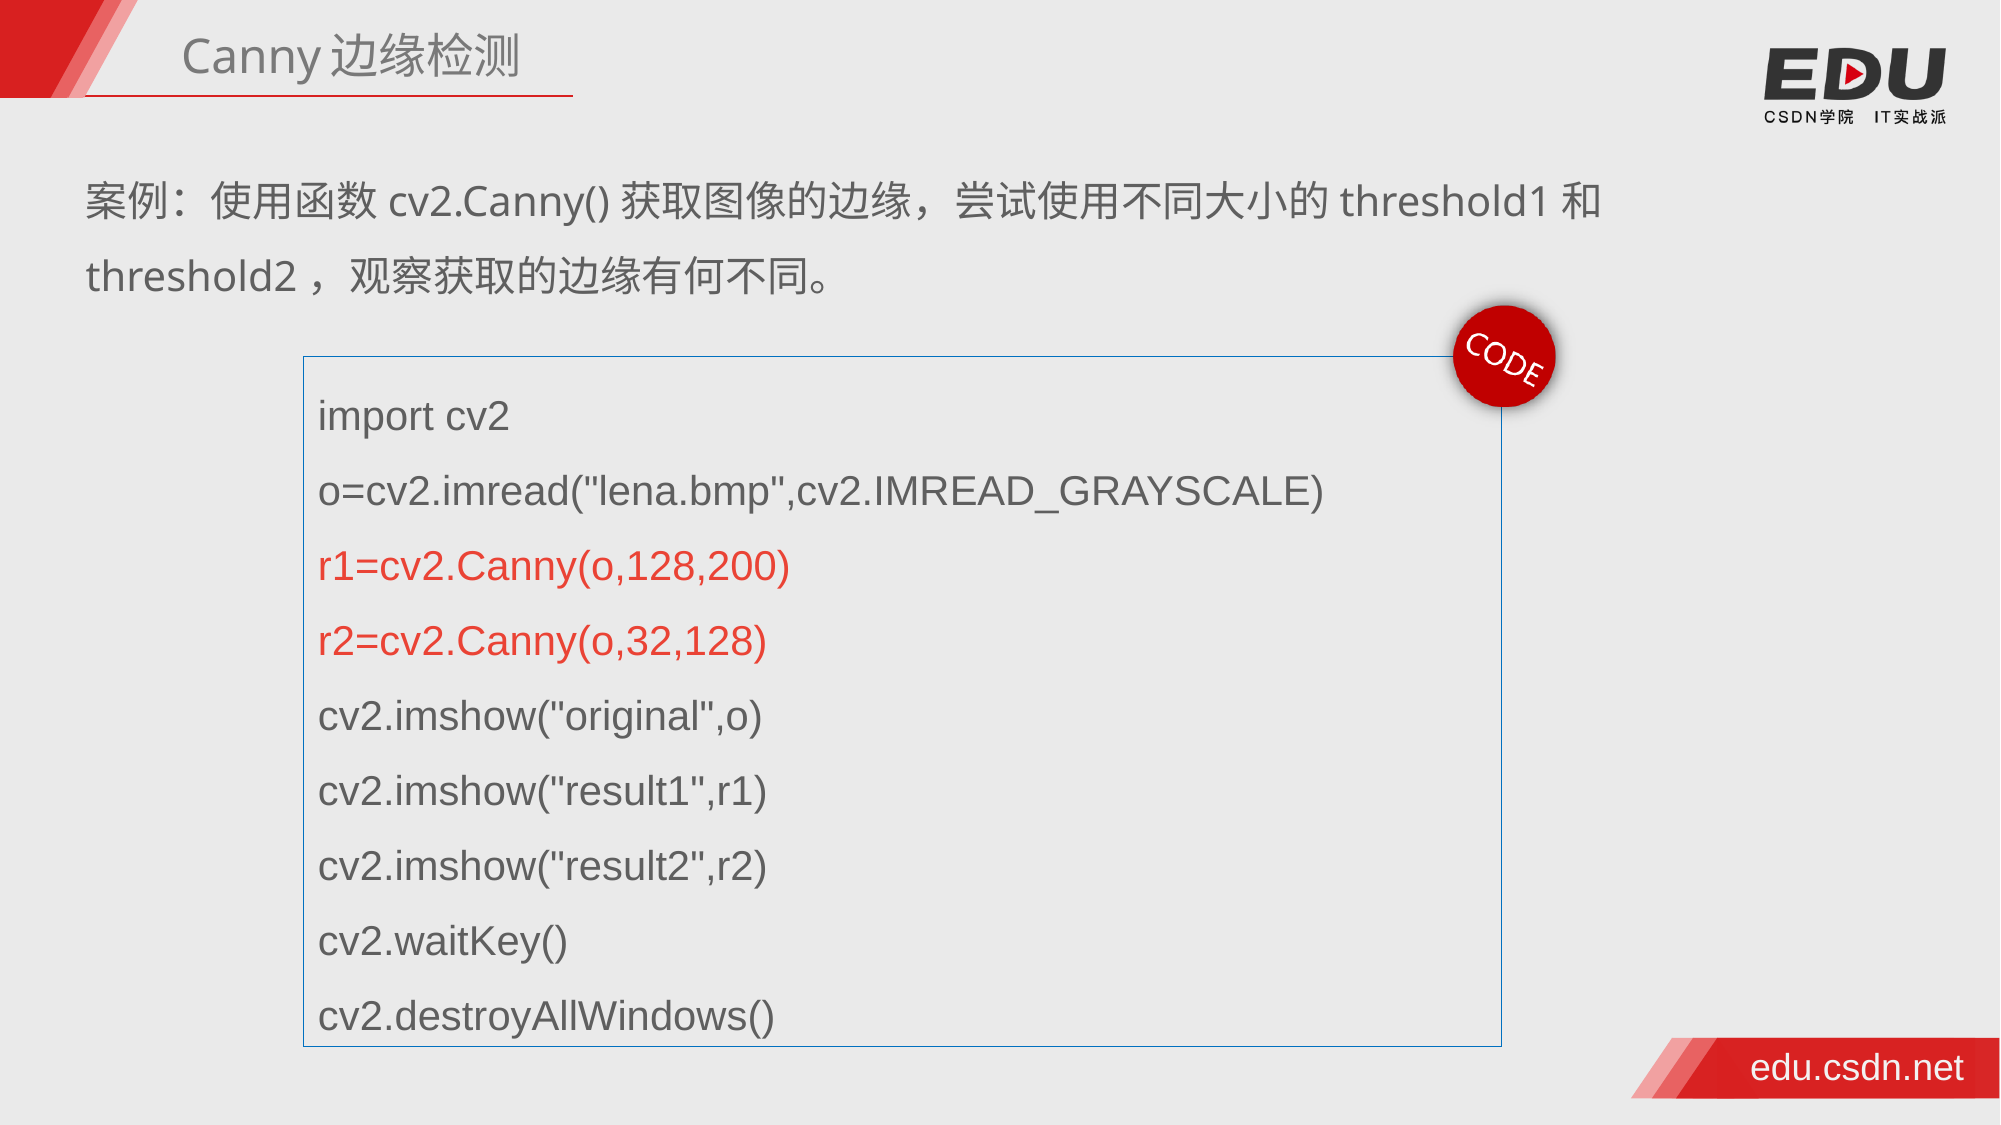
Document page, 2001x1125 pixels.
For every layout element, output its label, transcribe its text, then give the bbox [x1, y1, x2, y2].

text_box import cv2 o=cv2.imread("lena.bmp",cv2.IMREAD_GRAYSCALE) r1=cv2.Canny(o,128,200) r2=cv2.Canny(o,32,128) cv2.imshow("original",o) cv2.imshow("result1",r1) cv2.imshow("result2",r2) cv2.waitKey() cv2.destroyAllWindows() [303, 356, 1502, 1047]
list Canny边缘检测 [160, 6, 584, 93]
picture [1427, 280, 1581, 433]
text_box 案例：使用函数cv2.Canny()获取图像的边缘，尝试使用不同大小的threshold1和threshold2，观察获取的边缘有何不同。 [70, 142, 1851, 308]
picture [1761, 42, 1948, 128]
